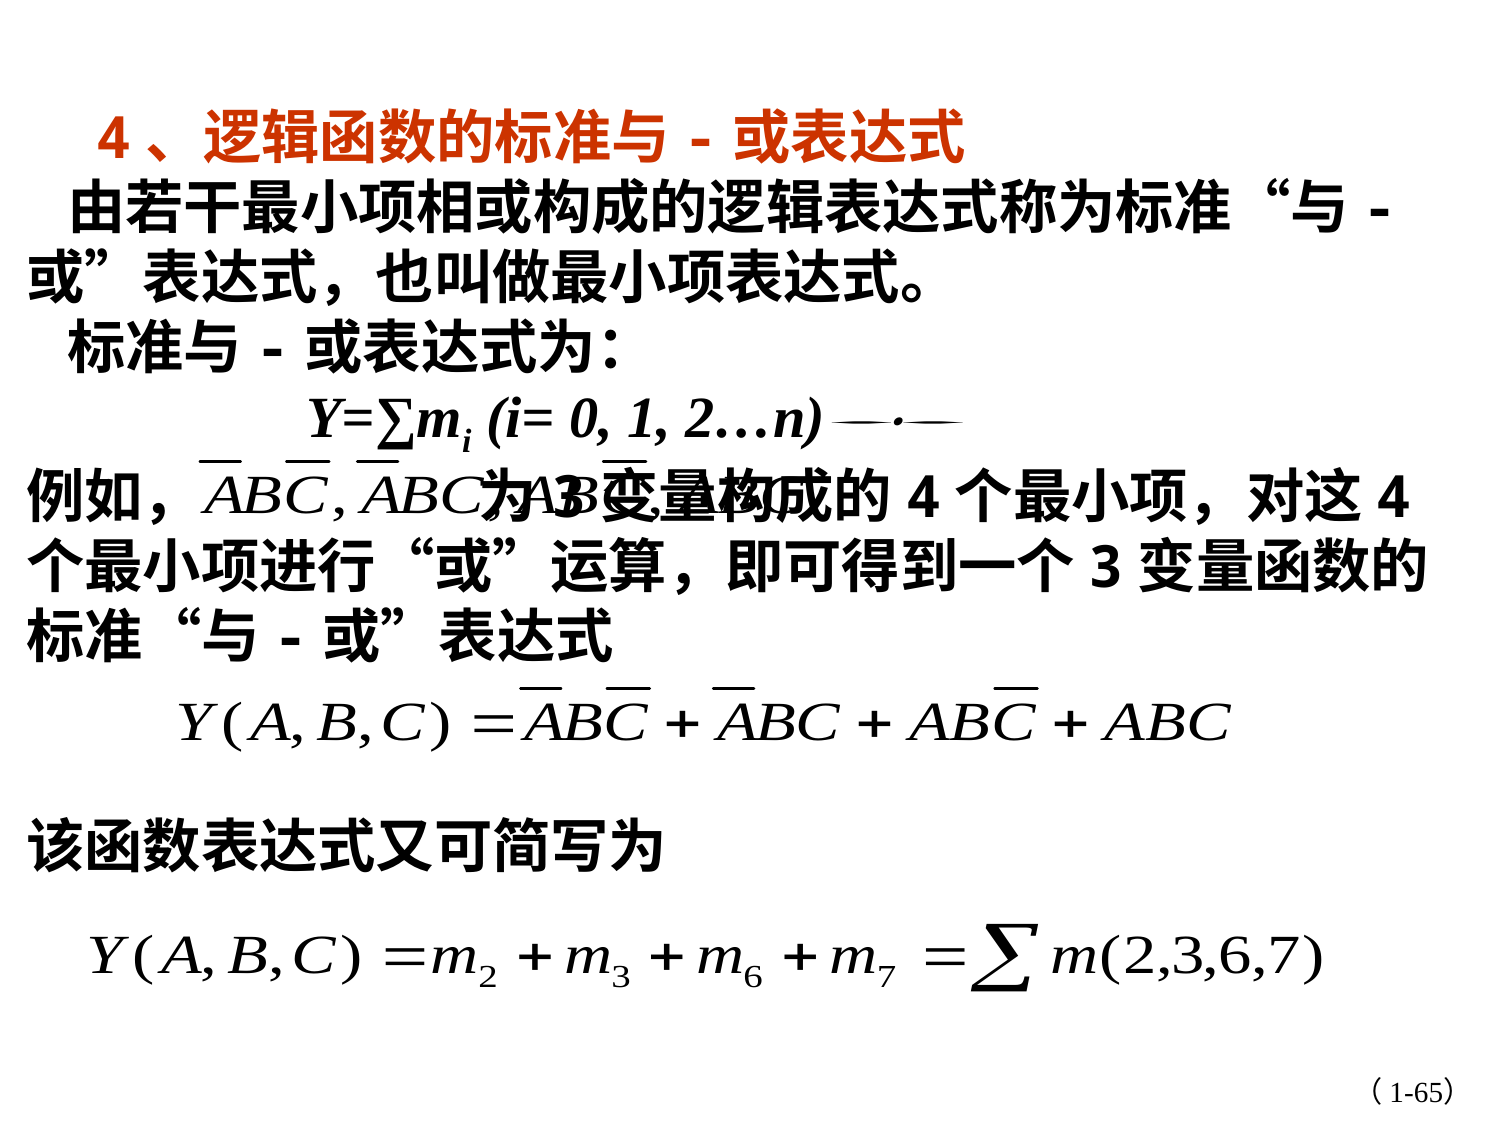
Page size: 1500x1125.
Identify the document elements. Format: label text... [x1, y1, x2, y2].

slide_number （1-65） [1175, 1065, 1488, 1125]
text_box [26, 99, 1463, 1006]
